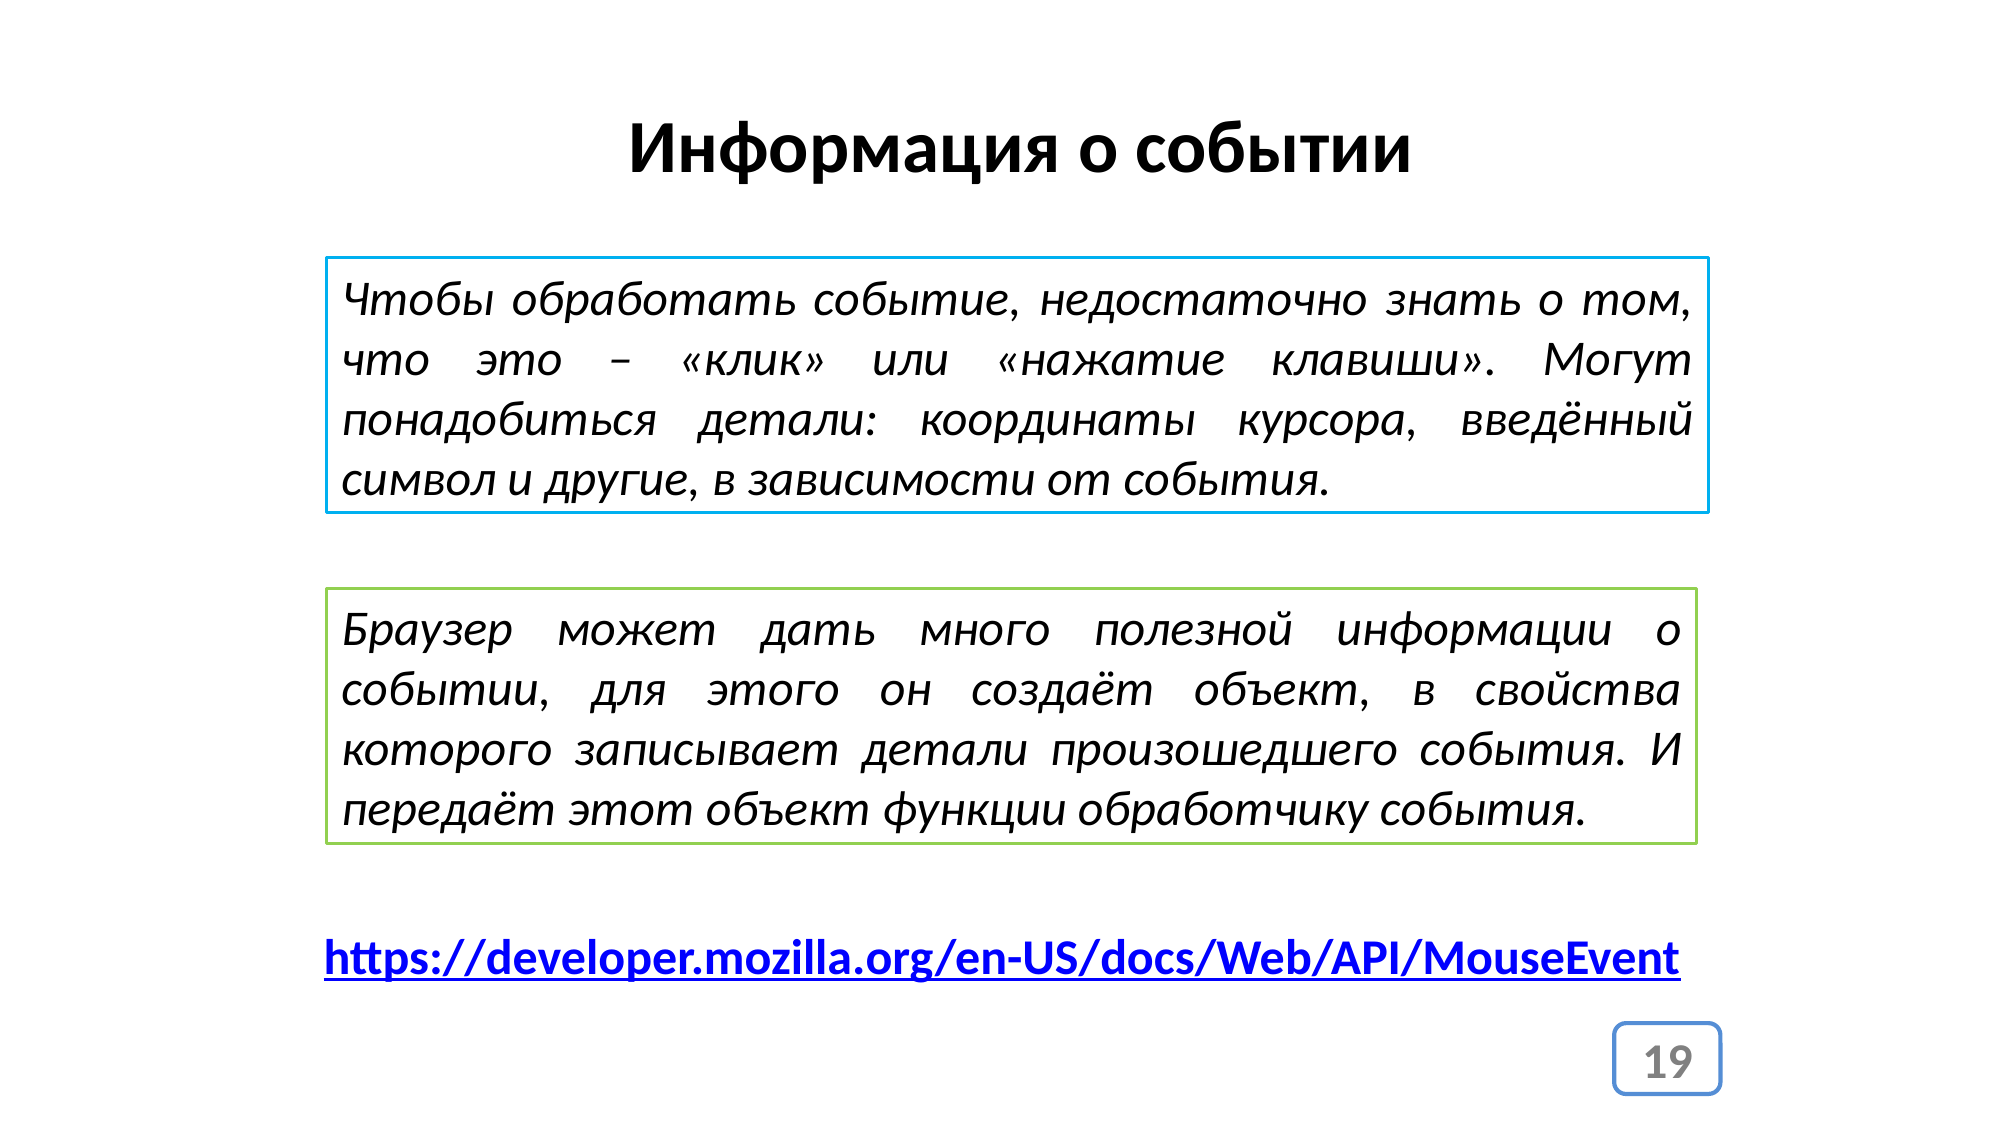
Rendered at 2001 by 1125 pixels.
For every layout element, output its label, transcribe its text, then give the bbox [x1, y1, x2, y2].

text_box 19 [1612, 1021, 1723, 1097]
text_box Чтобы обработать событие, недостаточно знать о том, что это – «клик» или «нажатие клавиши». Могут понадобиться детали: координаты курсора, введённый символ и другие, в зависимости от события. [326, 257, 1709, 513]
text_box Информация о событии [613, 90, 1429, 195]
text_box Браузер может дать много полезной информации о событии, для этого он создаёт объект, в свойства которого записывает детали произошедшего события. И передаёт этот объект функции обработчику события. [326, 588, 1697, 844]
text_box https://developer.mozilla.org/en-US/docs/Web/API/MouseEvent [309, 916, 1733, 992]
